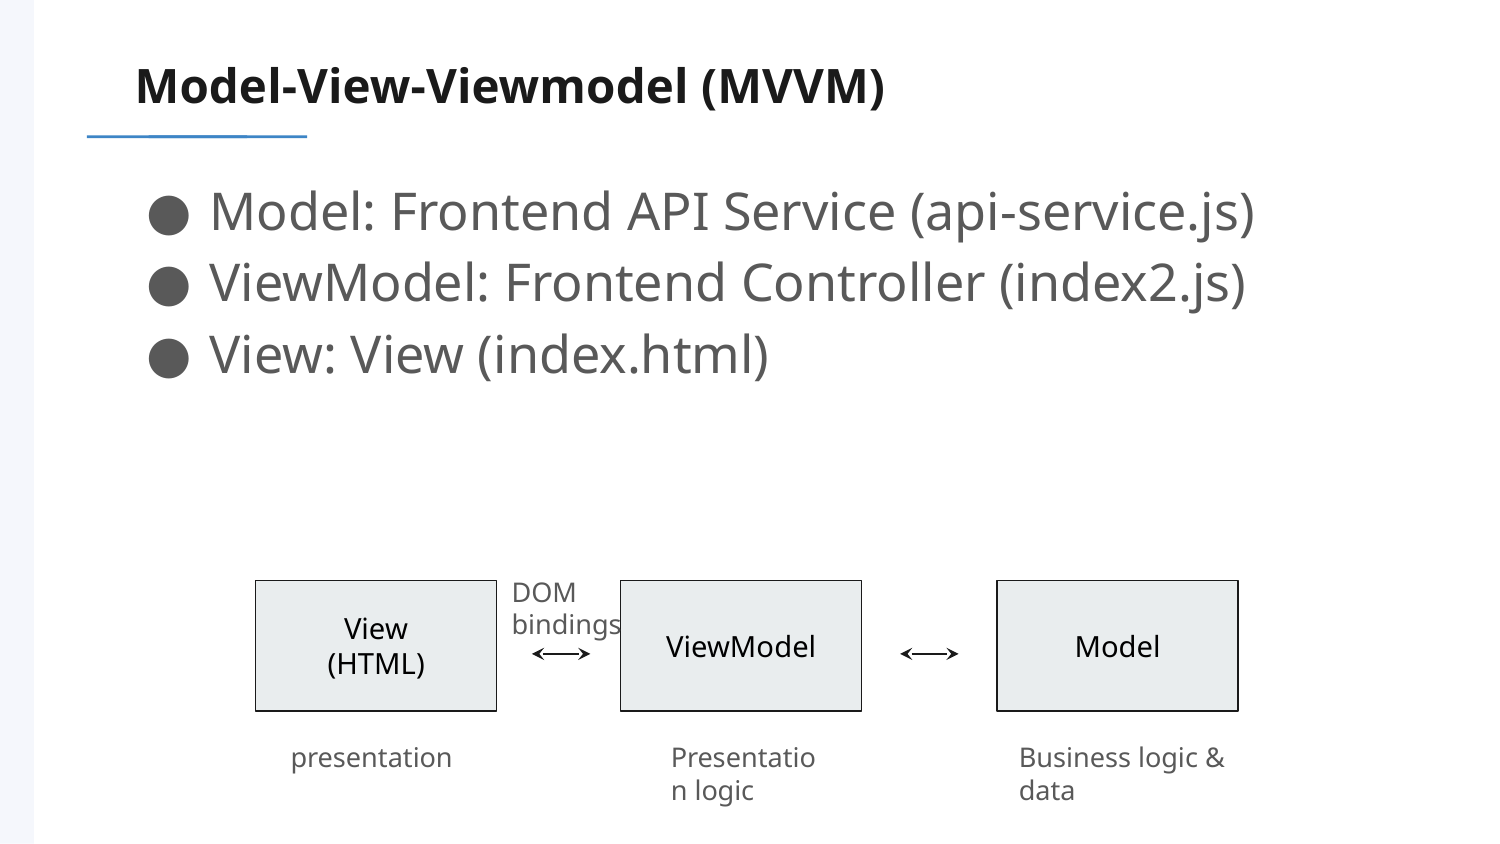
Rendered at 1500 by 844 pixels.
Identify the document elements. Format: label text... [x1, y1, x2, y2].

title Model-View-Viewmodel (MVVM) [119, 41, 1381, 130]
text_box View (HTML) [255, 580, 497, 711]
text_box DOM bindings [496, 560, 639, 621]
text_box Model [997, 580, 1239, 711]
list Model: Frontend API Service (api-service.js) ViewModel: Frontend Controller (index2.js) View: View (index.html) [119, 153, 1381, 525]
text_box Presentation logic [655, 725, 842, 773]
text_box Business logic & data [1003, 725, 1245, 787]
text_box ViewModel [620, 580, 862, 711]
text_box presentation [275, 725, 477, 773]
